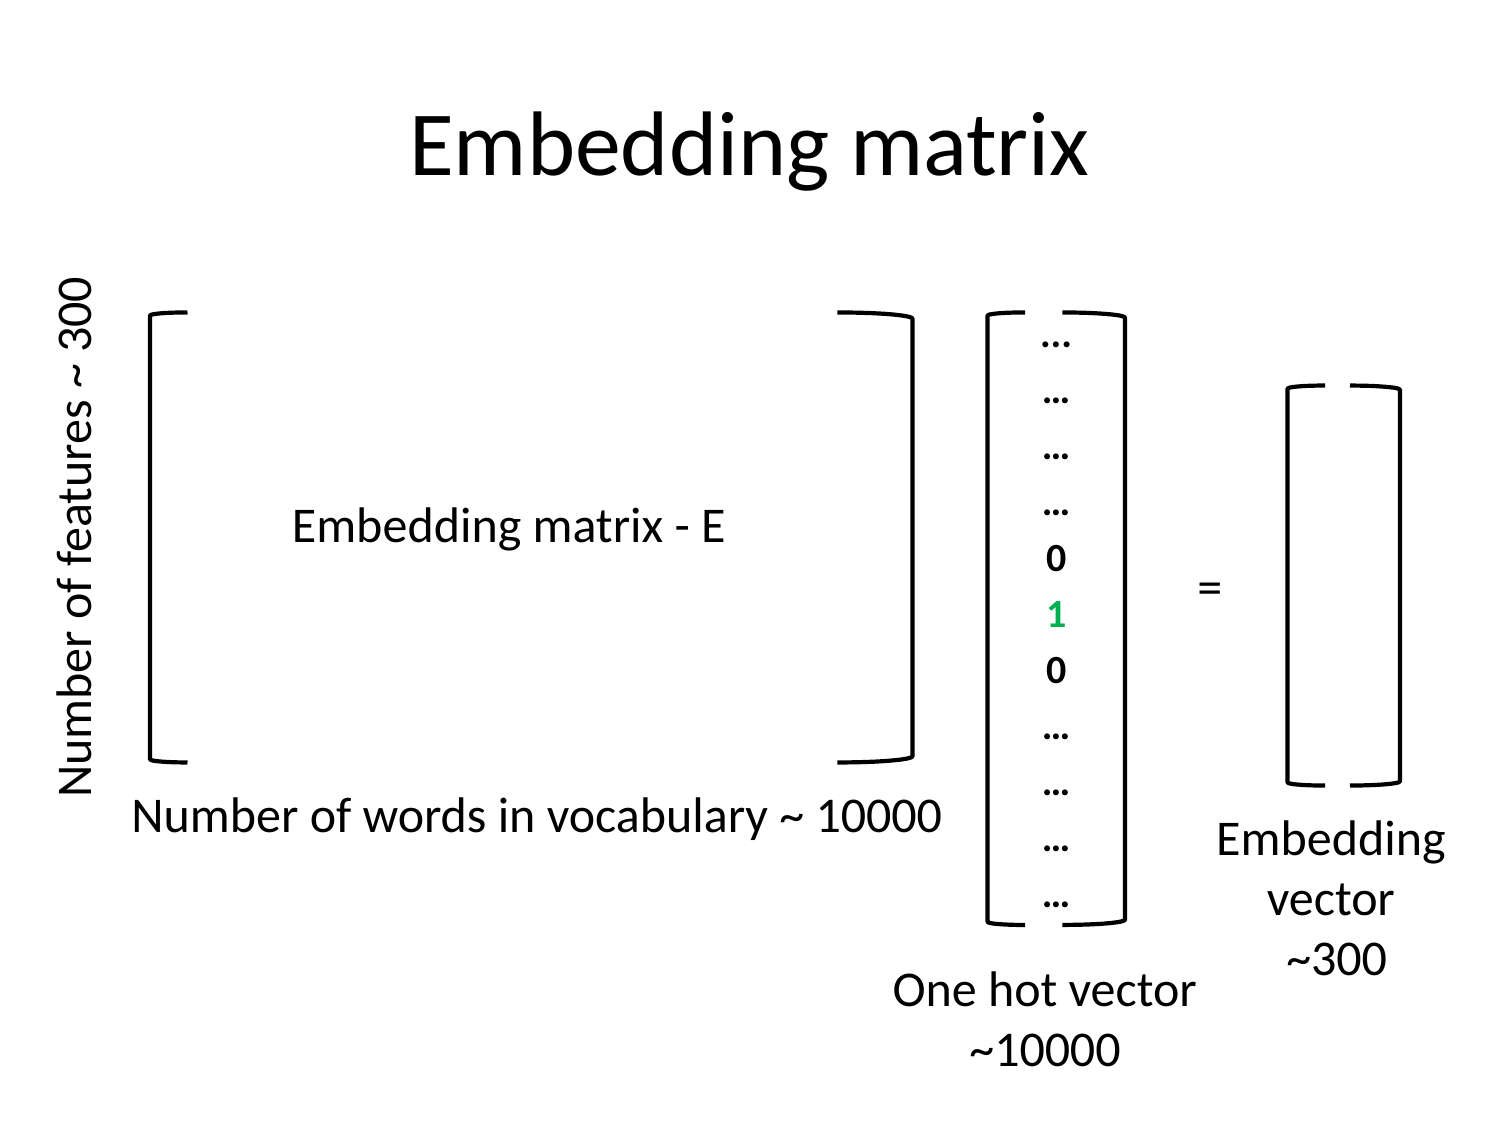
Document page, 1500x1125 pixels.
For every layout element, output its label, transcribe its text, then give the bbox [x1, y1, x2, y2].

text_box One hot vector ~10000 [877, 949, 1224, 1084]
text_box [1287, 385, 1401, 786]
text_box [149, 311, 188, 764]
text_box Embedding matrix - E [277, 484, 753, 560]
text_box Number of words in vocabulary ~ 10000 [116, 774, 969, 850]
text_box Number of features ~ 300 [33, 261, 109, 813]
title Embedding matrix [75, 45, 1425, 233]
text_box = [1182, 547, 1238, 623]
text_box Embedding vector ~300 [1201, 798, 1472, 993]
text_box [974, 299, 1138, 926]
text_box [837, 311, 914, 764]
